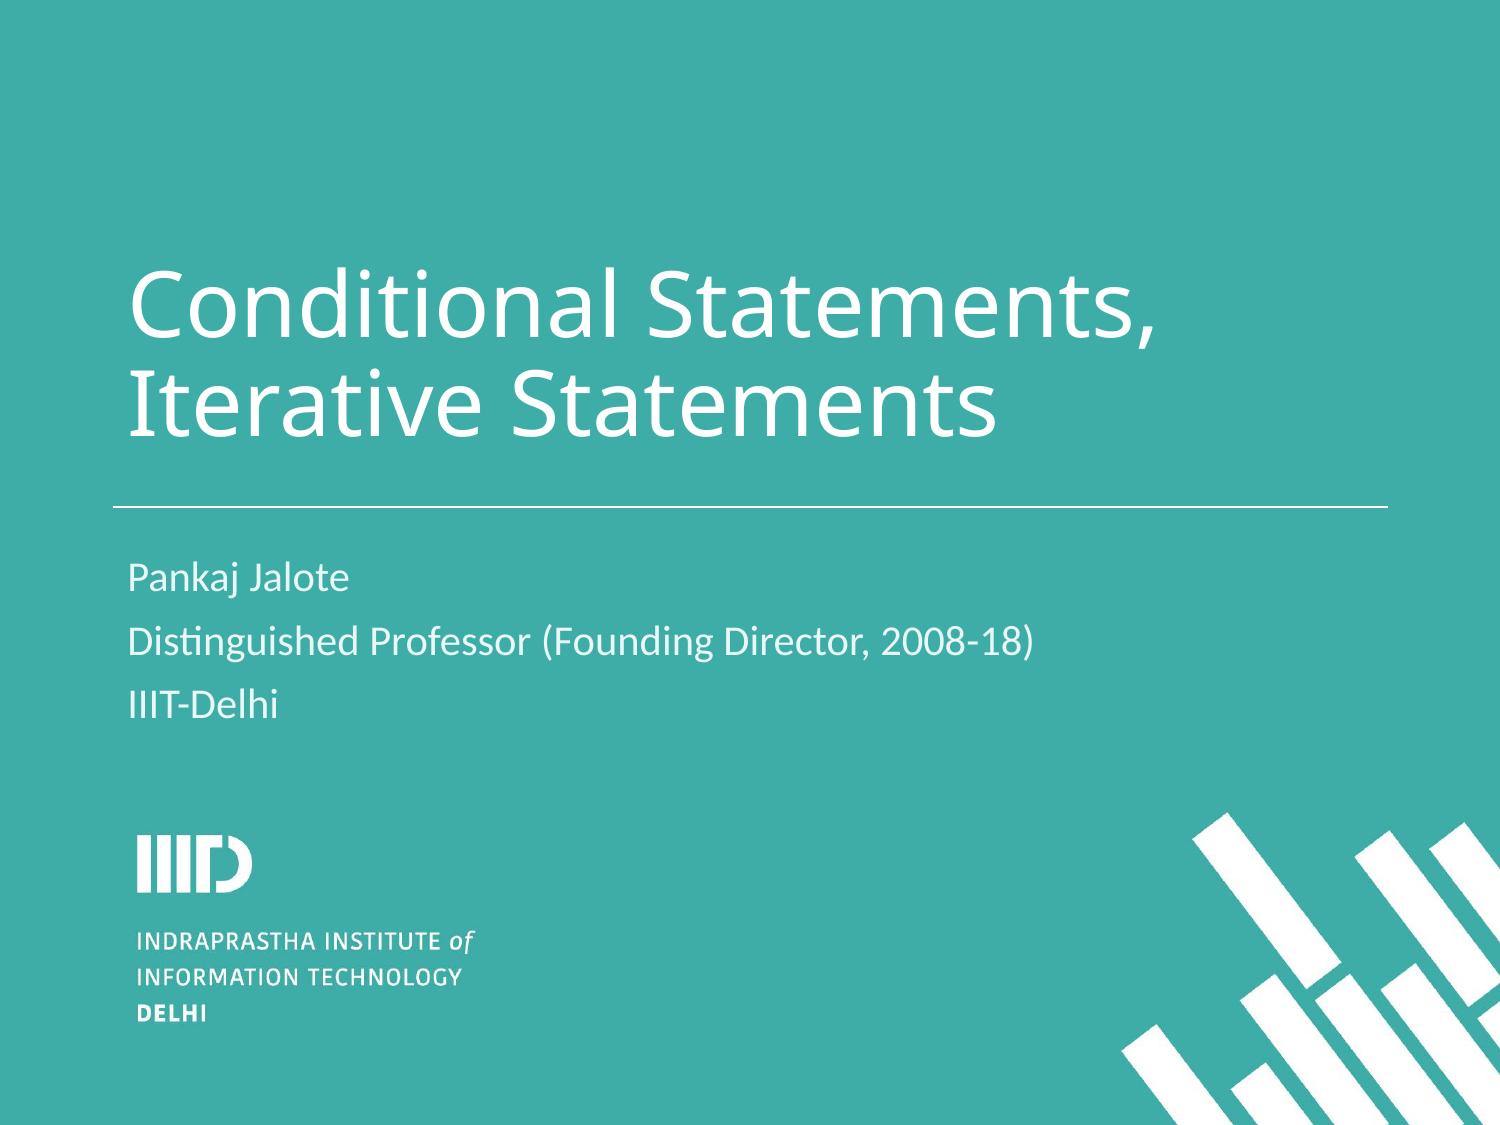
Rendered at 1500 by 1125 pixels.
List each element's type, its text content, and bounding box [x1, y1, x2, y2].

subtitle Pankaj Jalote Distinguished Professor (Founding Director, 2008-18) IIIT-Delhi [112, 547, 1238, 736]
picture [1093, 779, 1500, 1125]
title Conditional Statements, Iterative Statements [112, 249, 1388, 465]
picture [112, 811, 496, 1043]
